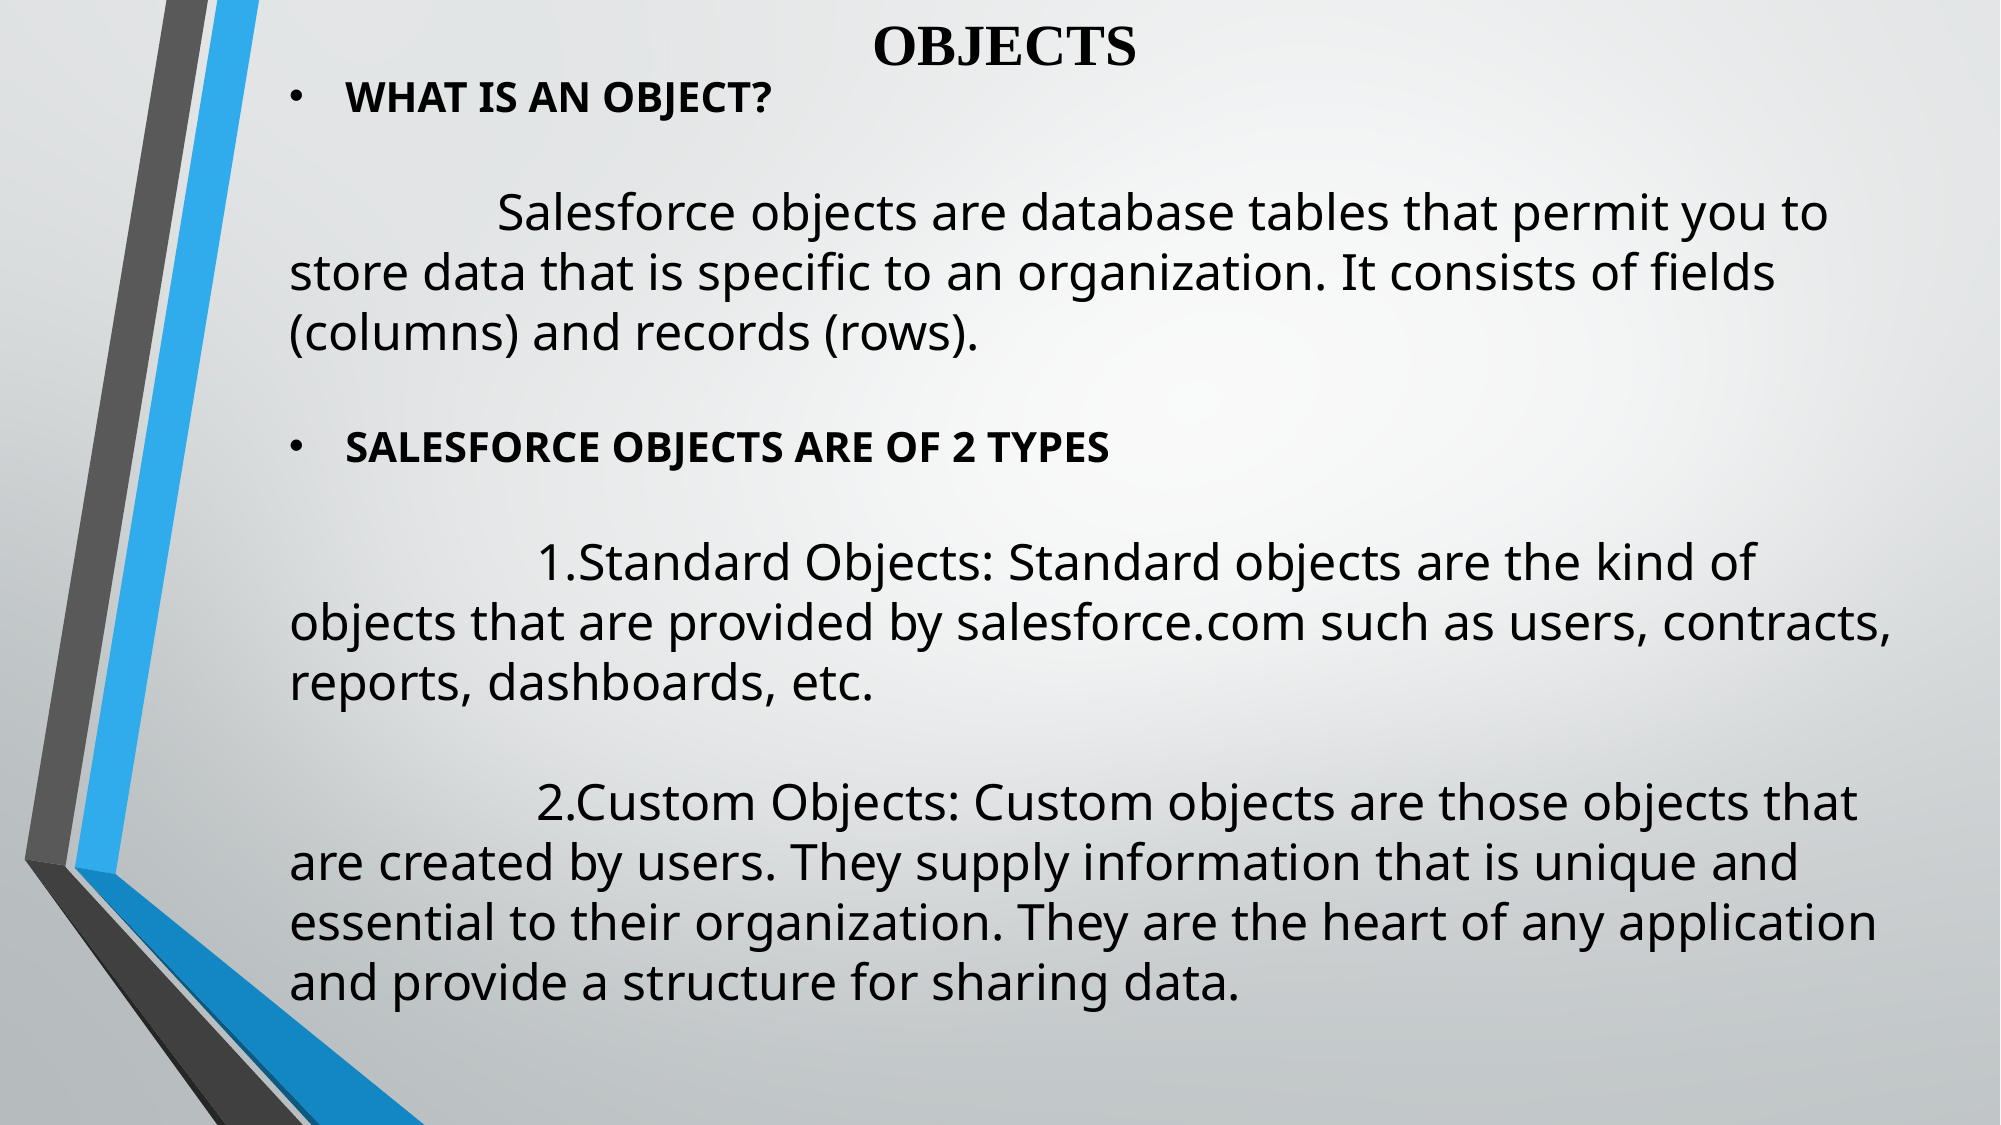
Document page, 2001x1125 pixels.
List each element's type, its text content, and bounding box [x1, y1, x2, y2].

title OBJECTS [122, 0, 1889, 155]
text_box WHAT IS AN OBJECT?​ ​ Salesforce objects are database tables that permit you to store data that is specific to an organization. It consists of fields (columns) and records (rows).​ ​ SALESFORCE OBJECTS ARE OF 2 TYPES​ ​ 1.Standard Objects: Standard objects are the kind of objects that are provided by salesforce.com such as users, contracts, reports, dashboards, etc.​ ​ 2.Custom Objects: Custom objects are those objects that are created by users. They supply information that is unique and essential to their organization. They are the heart of any application and provide a structure for sharing data.​ [274, 62, 1931, 1018]
